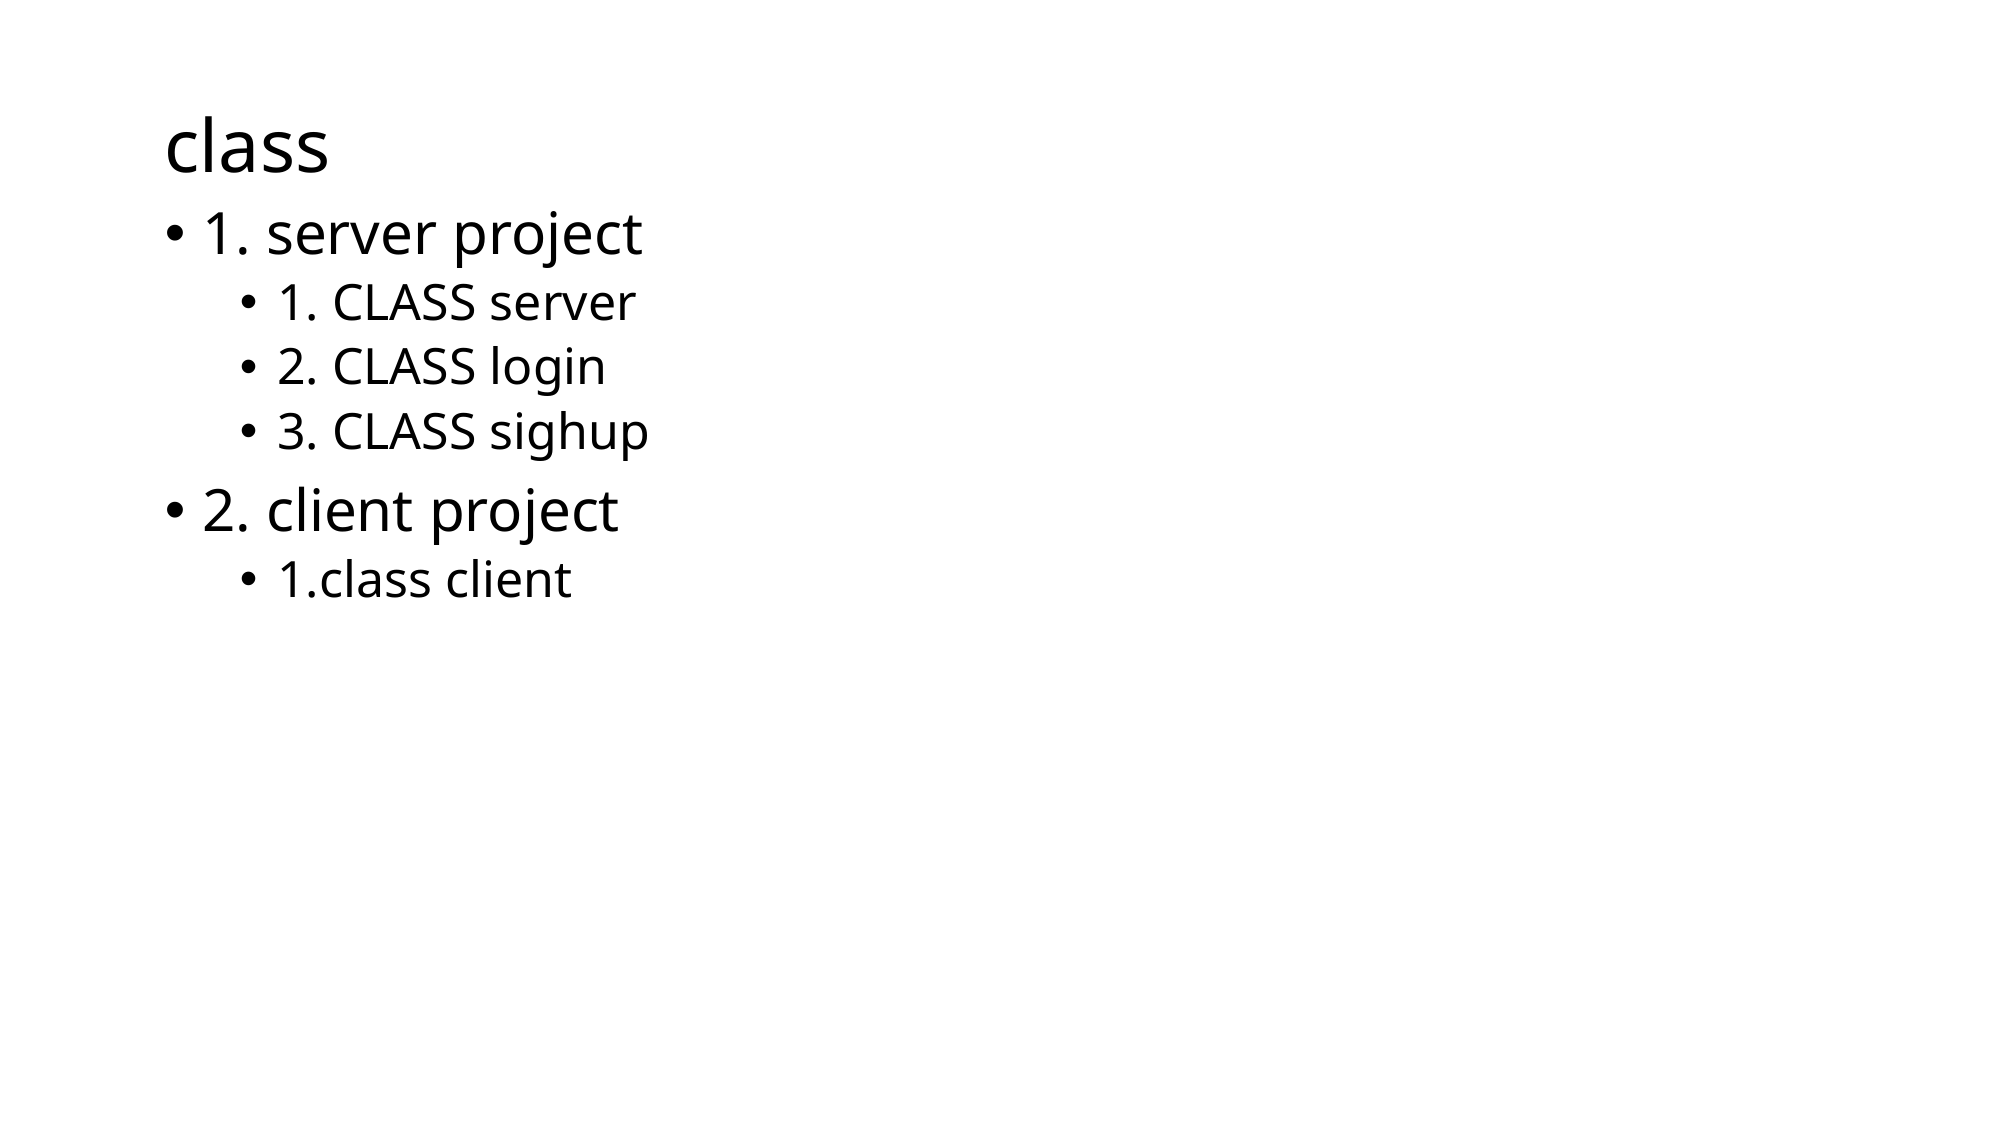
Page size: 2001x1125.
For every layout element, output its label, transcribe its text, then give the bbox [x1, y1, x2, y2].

title class [149, 101, 424, 196]
list 1. server project 1. CLASS server 2. CLASS login 3. CLASS sighup 2. client project 1.class client [149, 196, 1850, 950]
